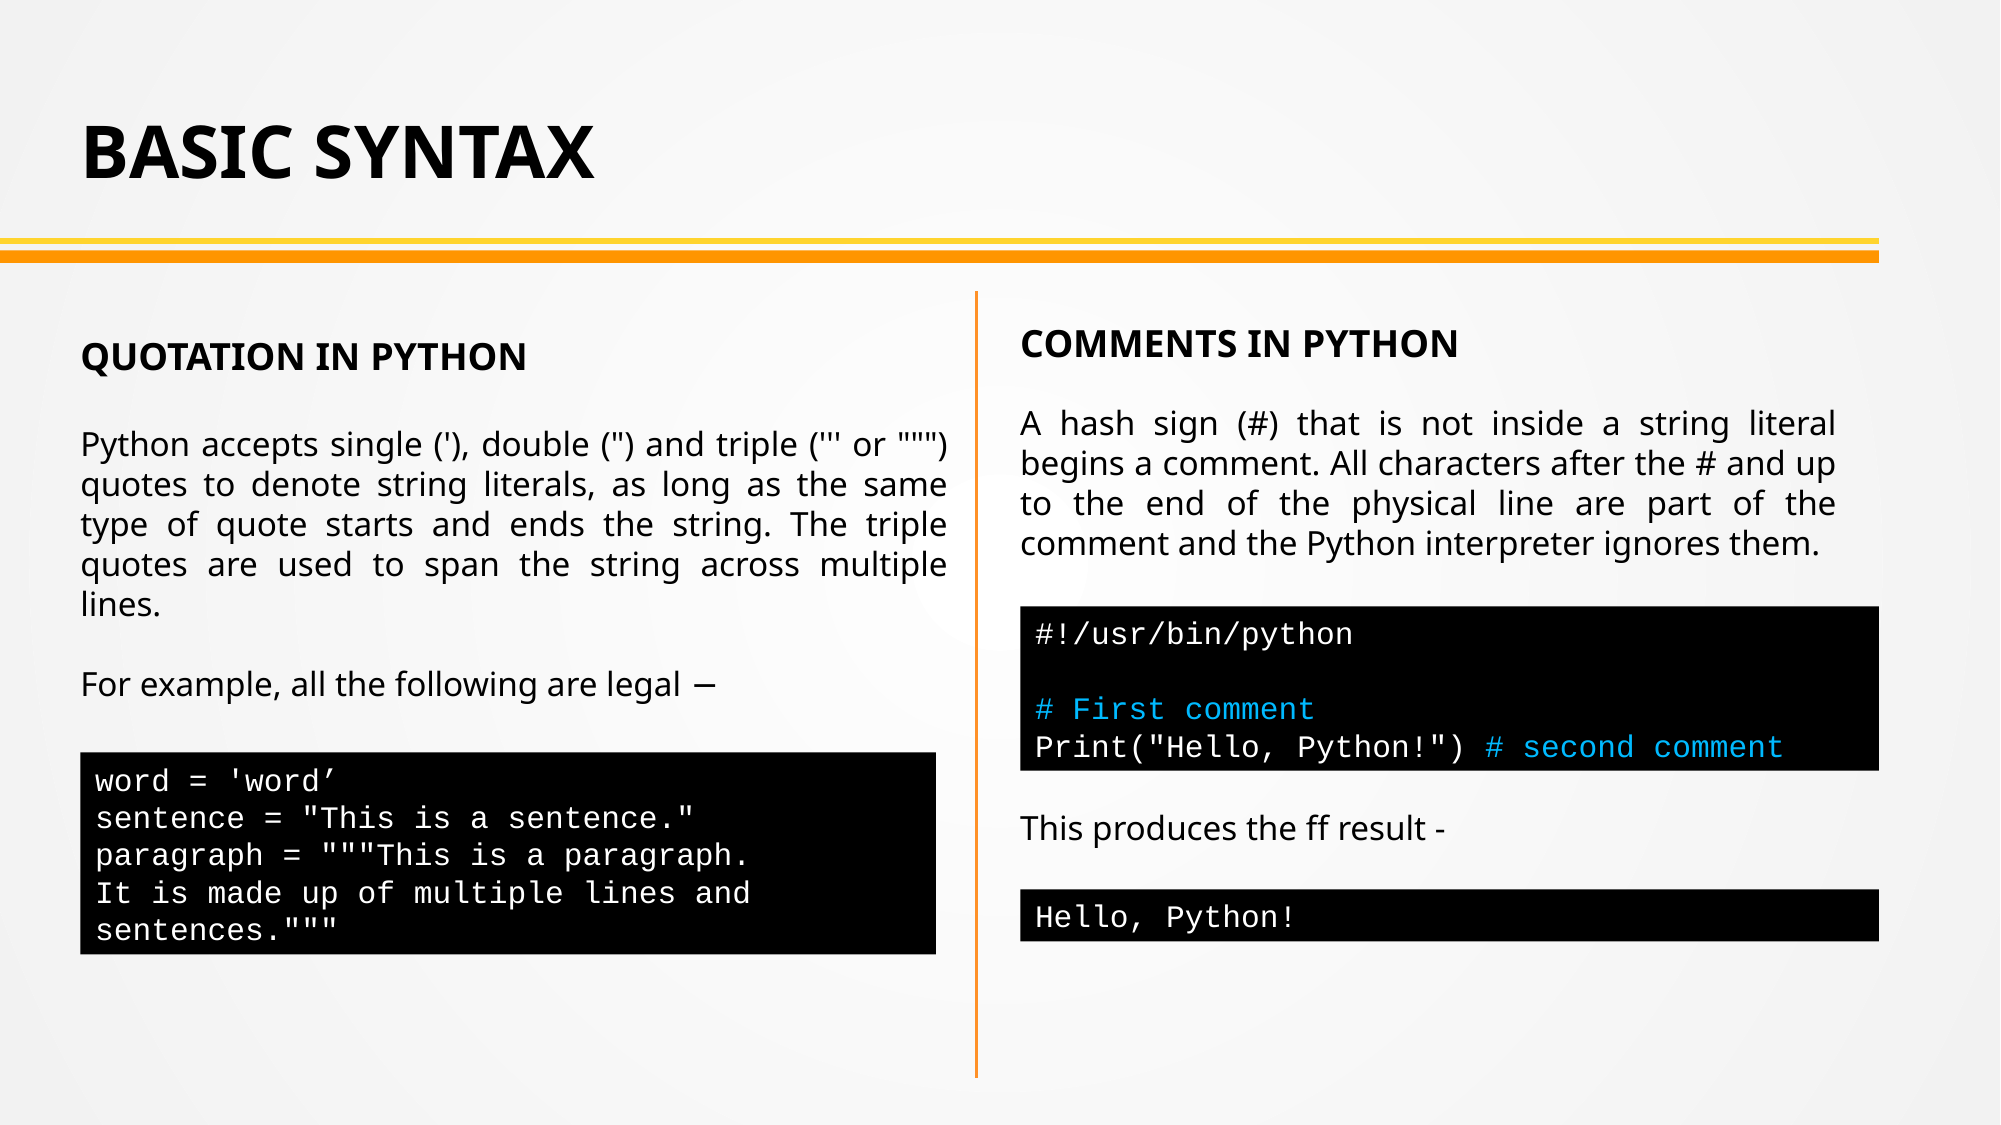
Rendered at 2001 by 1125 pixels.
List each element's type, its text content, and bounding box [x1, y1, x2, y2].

text_box COMMENTS IN PYTHON A hash sign (#) that is not inside a string literal begins a comment. All characters after the # and up to the end of the physical line are part of the comment and the Python interpreter ignores them. [1020, 320, 1838, 570]
text_box Hello, Python! [1020, 889, 1879, 942]
text_box QUOTATION IN PYTHON Python accepts single ('), double (") and triple (''' or """) quotes to denote string literals, as long as the same type of quote starts and ends the string. The triple quotes are used to span the string across multiple lines. For example, all the following are legal − [80, 333, 950, 748]
text_box This produces the ff result - [1020, 806, 1720, 855]
text_box #!/usr/bin/python # First comment Print("Hello, Python!") # second comment [1020, 606, 1879, 771]
text_box word = 'word’ sentence = "This is a sentence." paragraph = """This is a paragraph. It is made up of multiple lines and sentences.""" [80, 752, 936, 955]
text_box BASIC SYNTAX [80, 105, 1261, 201]
text_box [0, 249, 1880, 264]
